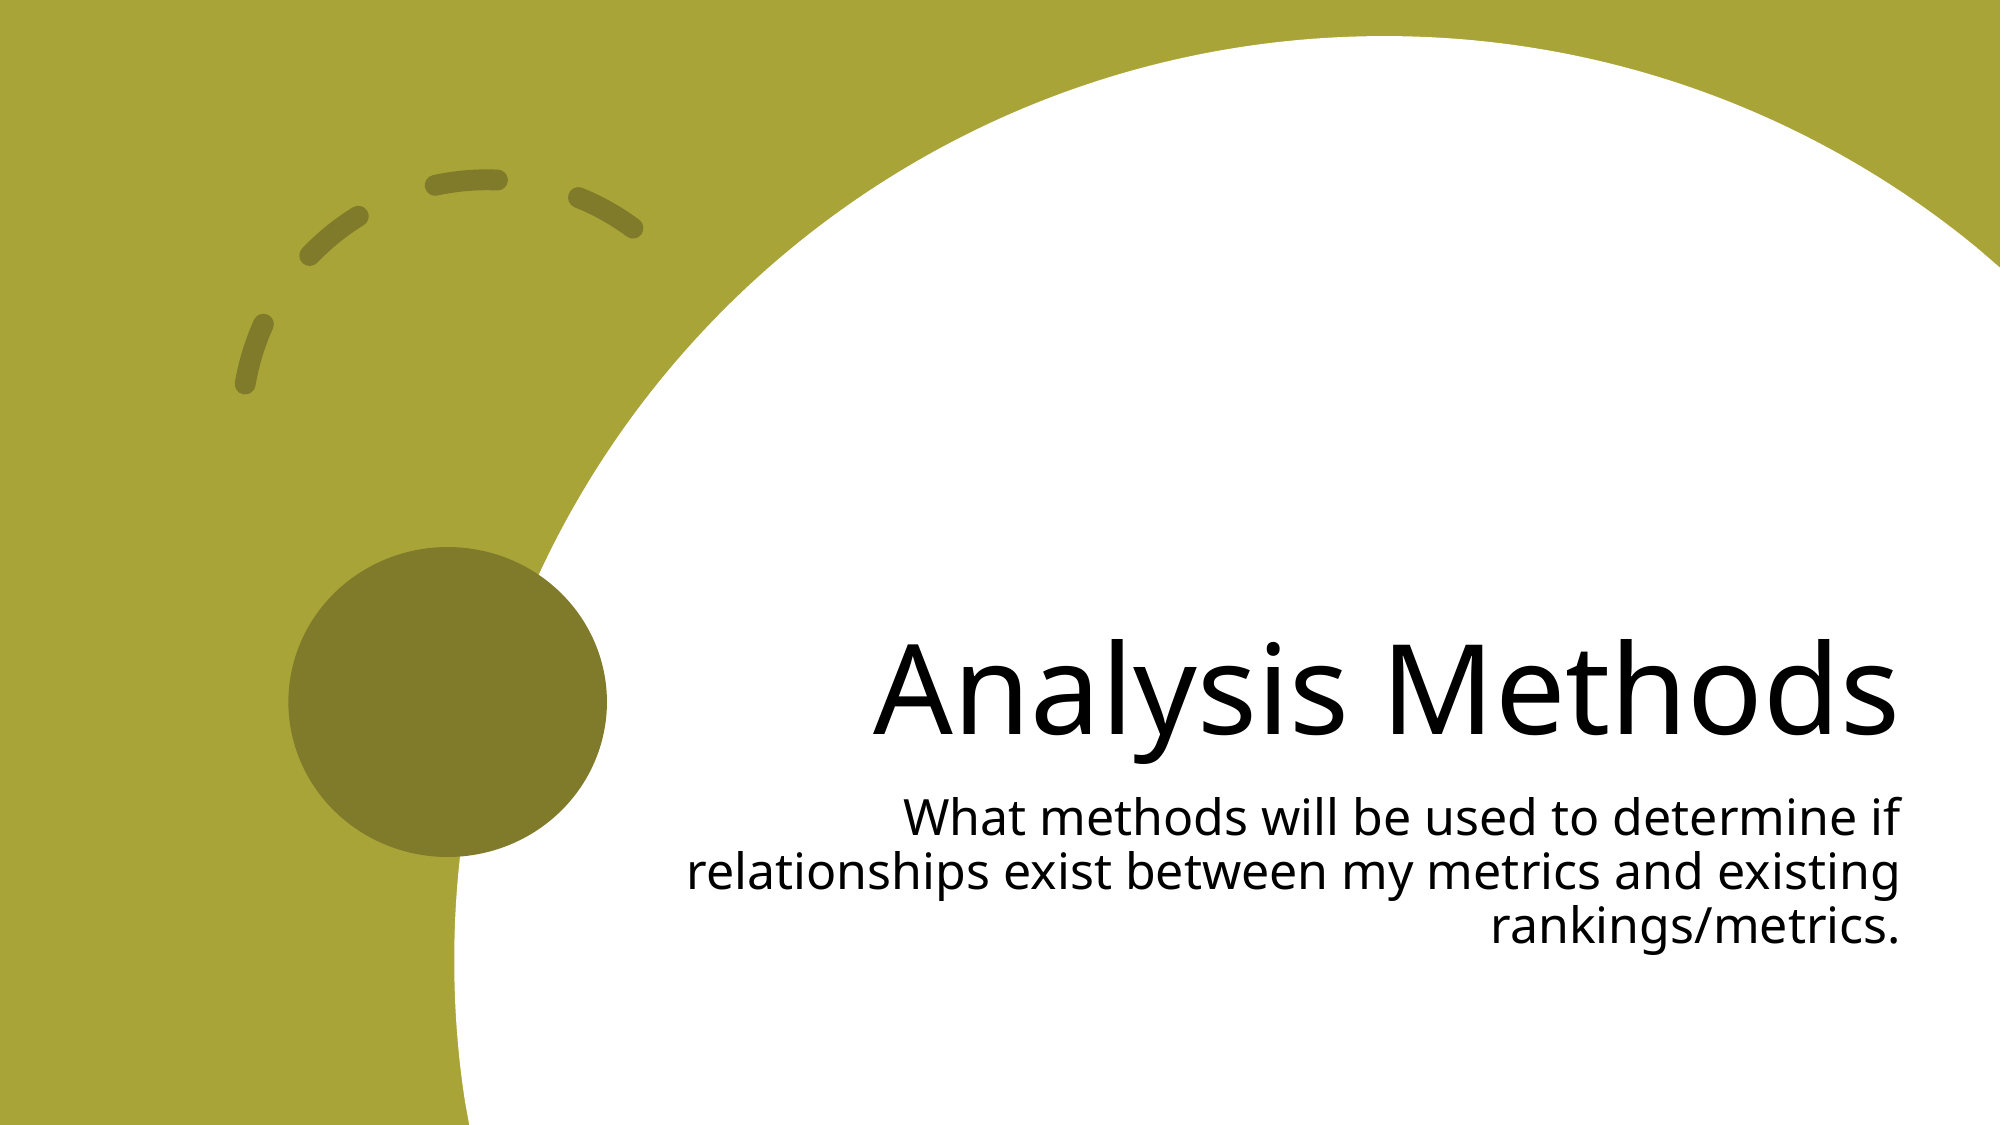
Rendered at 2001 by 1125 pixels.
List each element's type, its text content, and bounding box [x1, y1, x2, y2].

title Analysis Methods [662, 318, 1917, 770]
text_box [453, 35, 2000, 1125]
text_box [287, 545, 609, 859]
text_box [0, 0, 2000, 1125]
text_box [244, 179, 653, 425]
subtitle What methods will be used to determine if relationships exist between my metrics and existing rankings/metrics. [662, 784, 1917, 1003]
